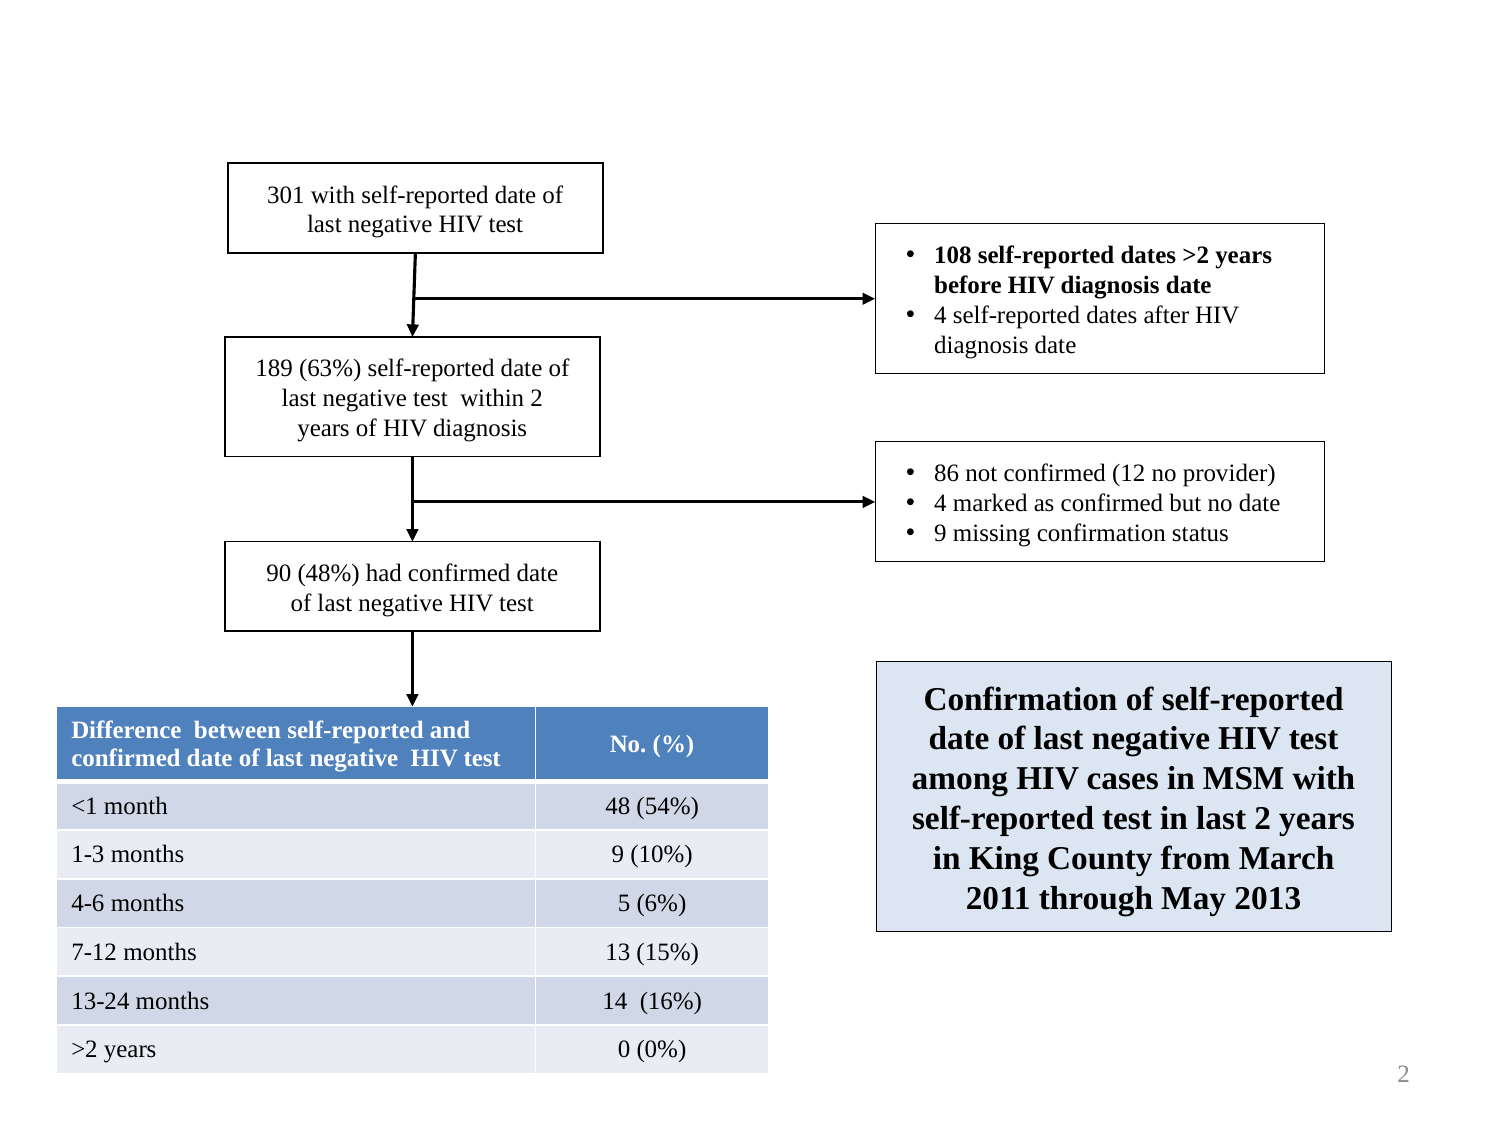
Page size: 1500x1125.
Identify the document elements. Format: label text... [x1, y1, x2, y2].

table_cell 5 (6%) [536, 880, 768, 927]
table_cell 48 (54%) [536, 784, 768, 829]
text_box 108 self-reported dates >2 years before HIV diagnosis date 4 self-reported dates after HIV diagnosis date [875, 223, 1325, 374]
table_cell 0 (0%) [536, 1026, 768, 1073]
table_cell 13 (15%) [536, 928, 768, 975]
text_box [412, 305, 416, 337]
slide_number 2 [1074, 1042, 1425, 1103]
table_cell 7-12 months [57, 928, 535, 975]
table_cell 13-24 months [57, 977, 535, 1024]
table_cell 1-3 months [57, 831, 535, 878]
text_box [412, 253, 416, 298]
text_box 301 with self-reported date of last negative HIV test [227, 163, 603, 253]
table_cell 4-6 months [57, 880, 535, 927]
table_header Difference between self-reported and confirmed date of last negative HIV test [57, 707, 535, 779]
table_cell 14 (16%) [536, 977, 768, 1024]
text_box 189 (63%) self-reported date of last negative test within 2 years of HIV diagnosis [224, 336, 600, 457]
text_box 90 (48%) had confirmed date of last negative HIV test [224, 541, 600, 632]
table_cell >2 years [57, 1026, 535, 1073]
text_box 86 not confirmed (12 no provider) 4 marked as confirmed but no date 9 missing confirmation status [875, 441, 1325, 562]
table_cell <1 month [57, 784, 535, 829]
text_box Confirmation of self-reported date of last negative HIV test among HIV cases in MSM with self-reported test in last 2 years in King County from March 2011 through May 2013 [876, 661, 1392, 932]
table_header No. (%) [536, 707, 768, 779]
table_cell 9 (10%) [536, 831, 768, 878]
